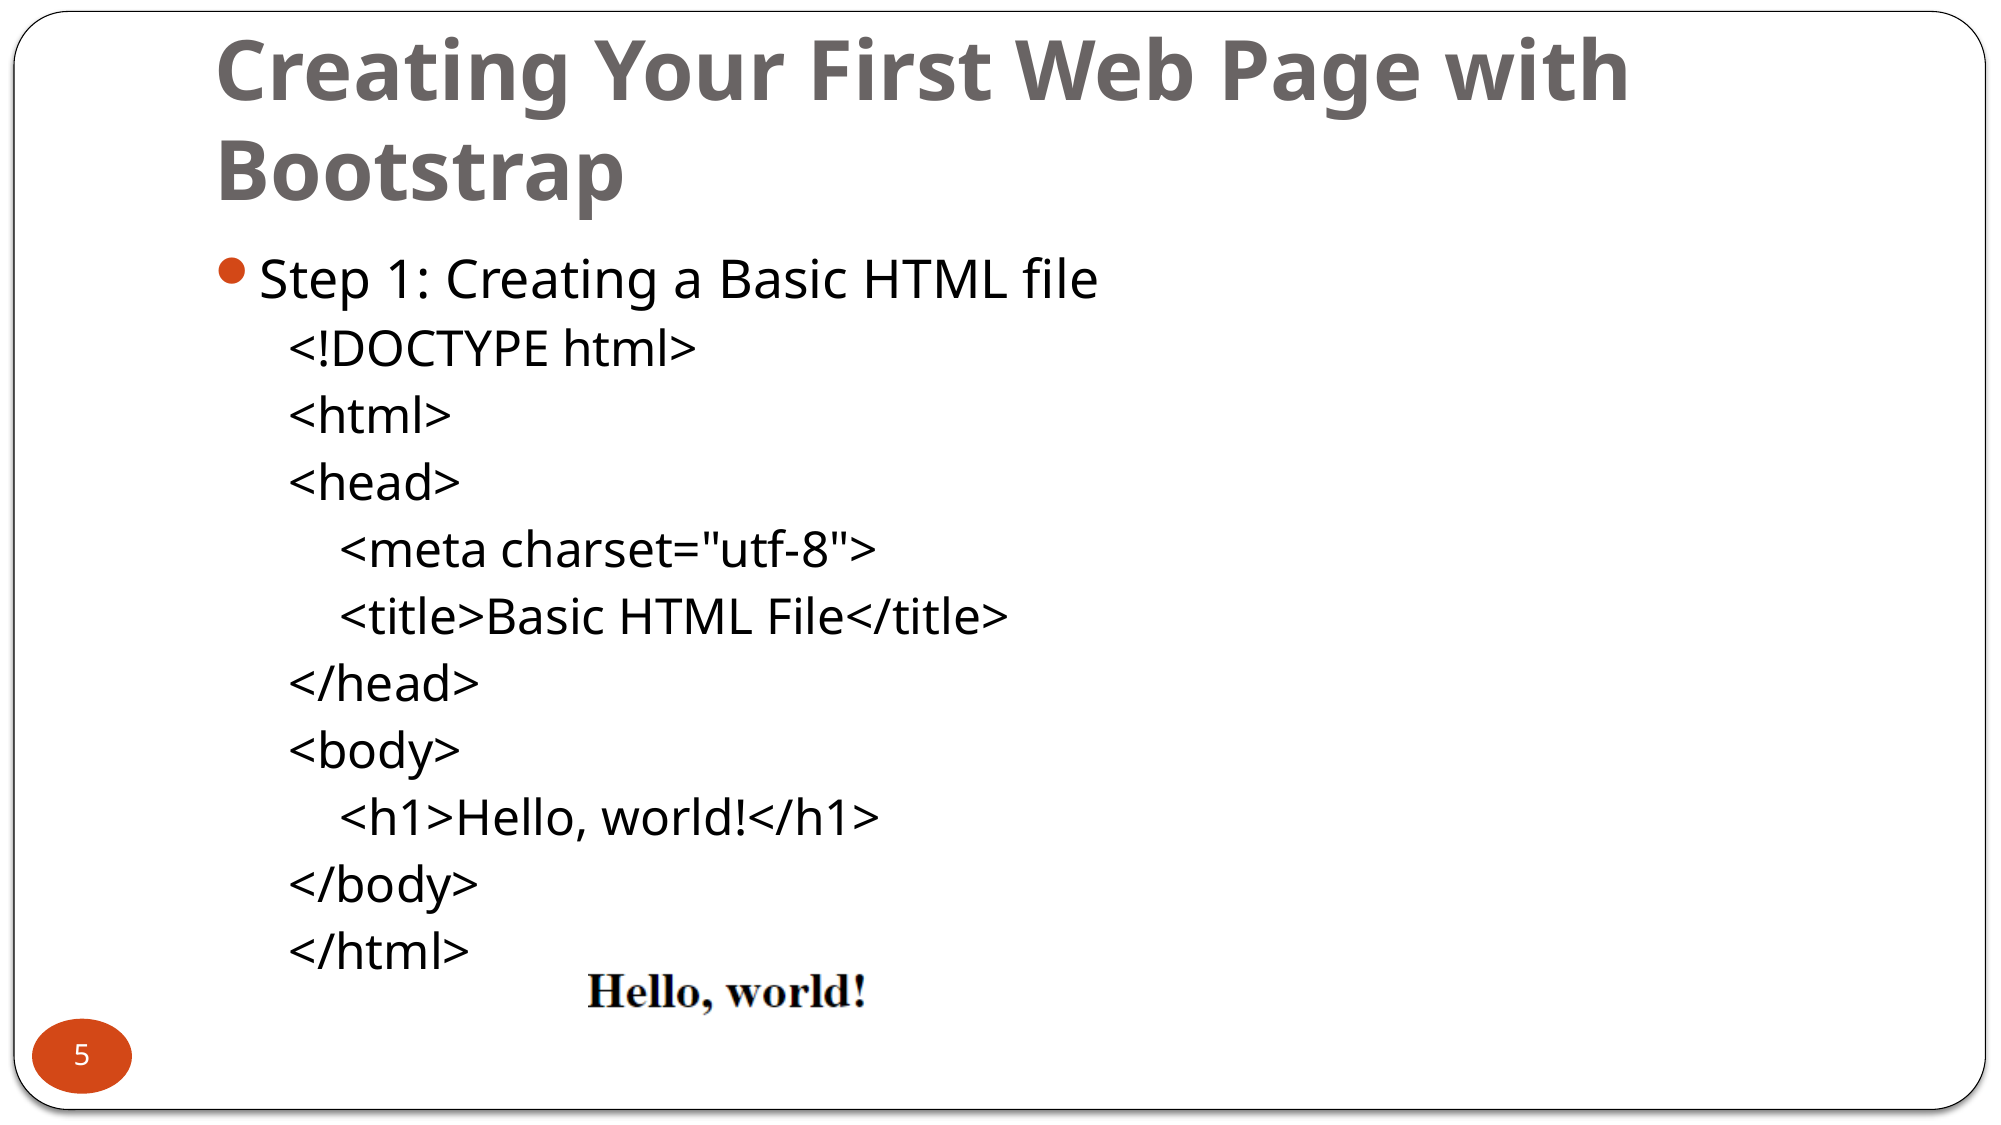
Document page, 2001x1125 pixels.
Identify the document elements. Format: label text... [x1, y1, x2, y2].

list Step 1: Creating a Basic HTML file <!DOCTYPE html> <html> <head> <meta charset="utf-8"> <title>Basic HTML File</title> </head> <body> <h1>Hello, world!</h1> </body> </html> [200, 237, 1900, 988]
picture [588, 964, 875, 1020]
slide_number 5 [32, 1018, 132, 1094]
title Creating Your First Web Page with Bootstrap [200, 45, 1900, 233]
